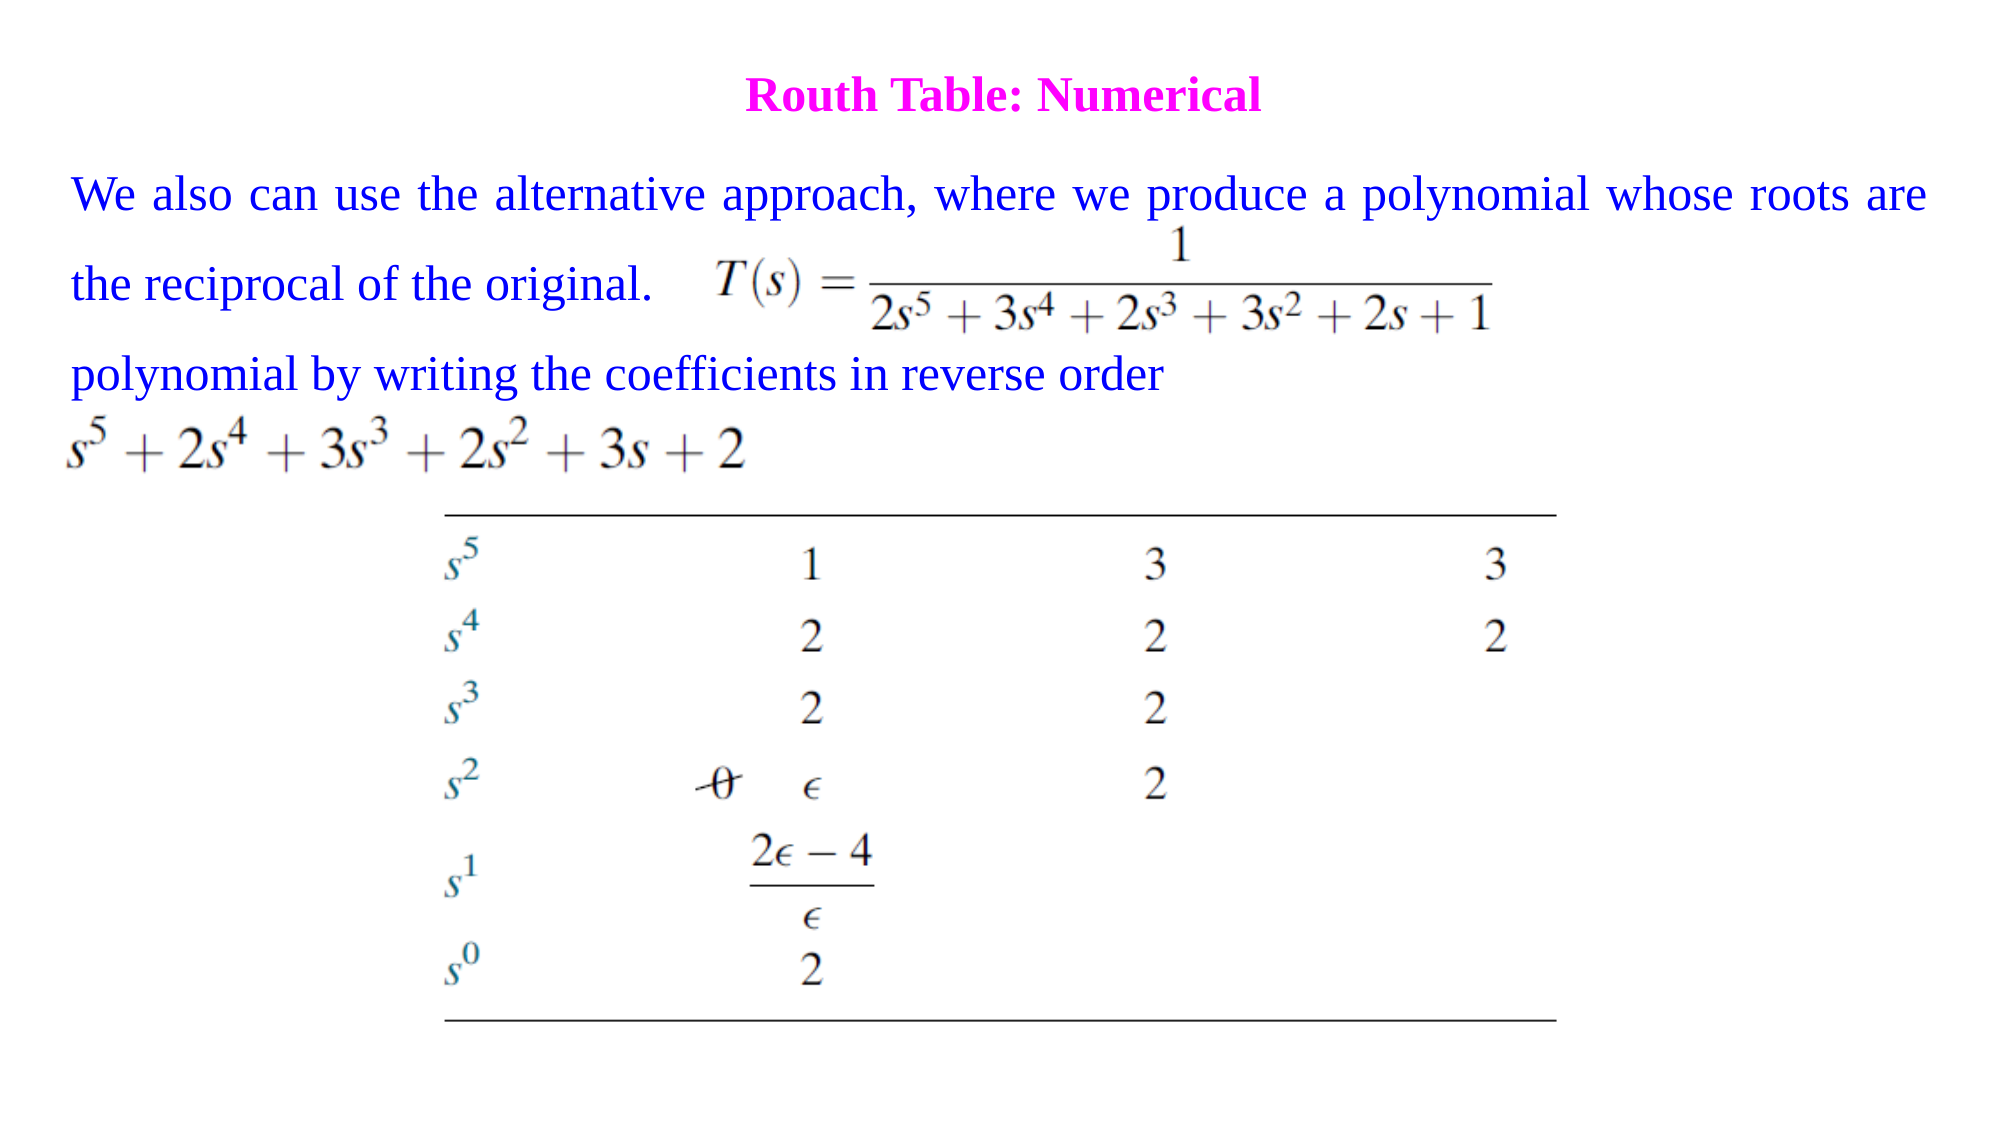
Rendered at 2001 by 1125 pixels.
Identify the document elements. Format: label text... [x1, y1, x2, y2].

text_box Routh Table: Numerical [89, 53, 1918, 123]
text_box We also can use the alternative approach, where we produce a polynomial whose roots are the reciprocal of the original. polynomial by writing the coefficients in reverse order [56, 123, 1944, 589]
picture [703, 222, 1493, 339]
picture [55, 407, 753, 484]
picture [437, 508, 1562, 1027]
